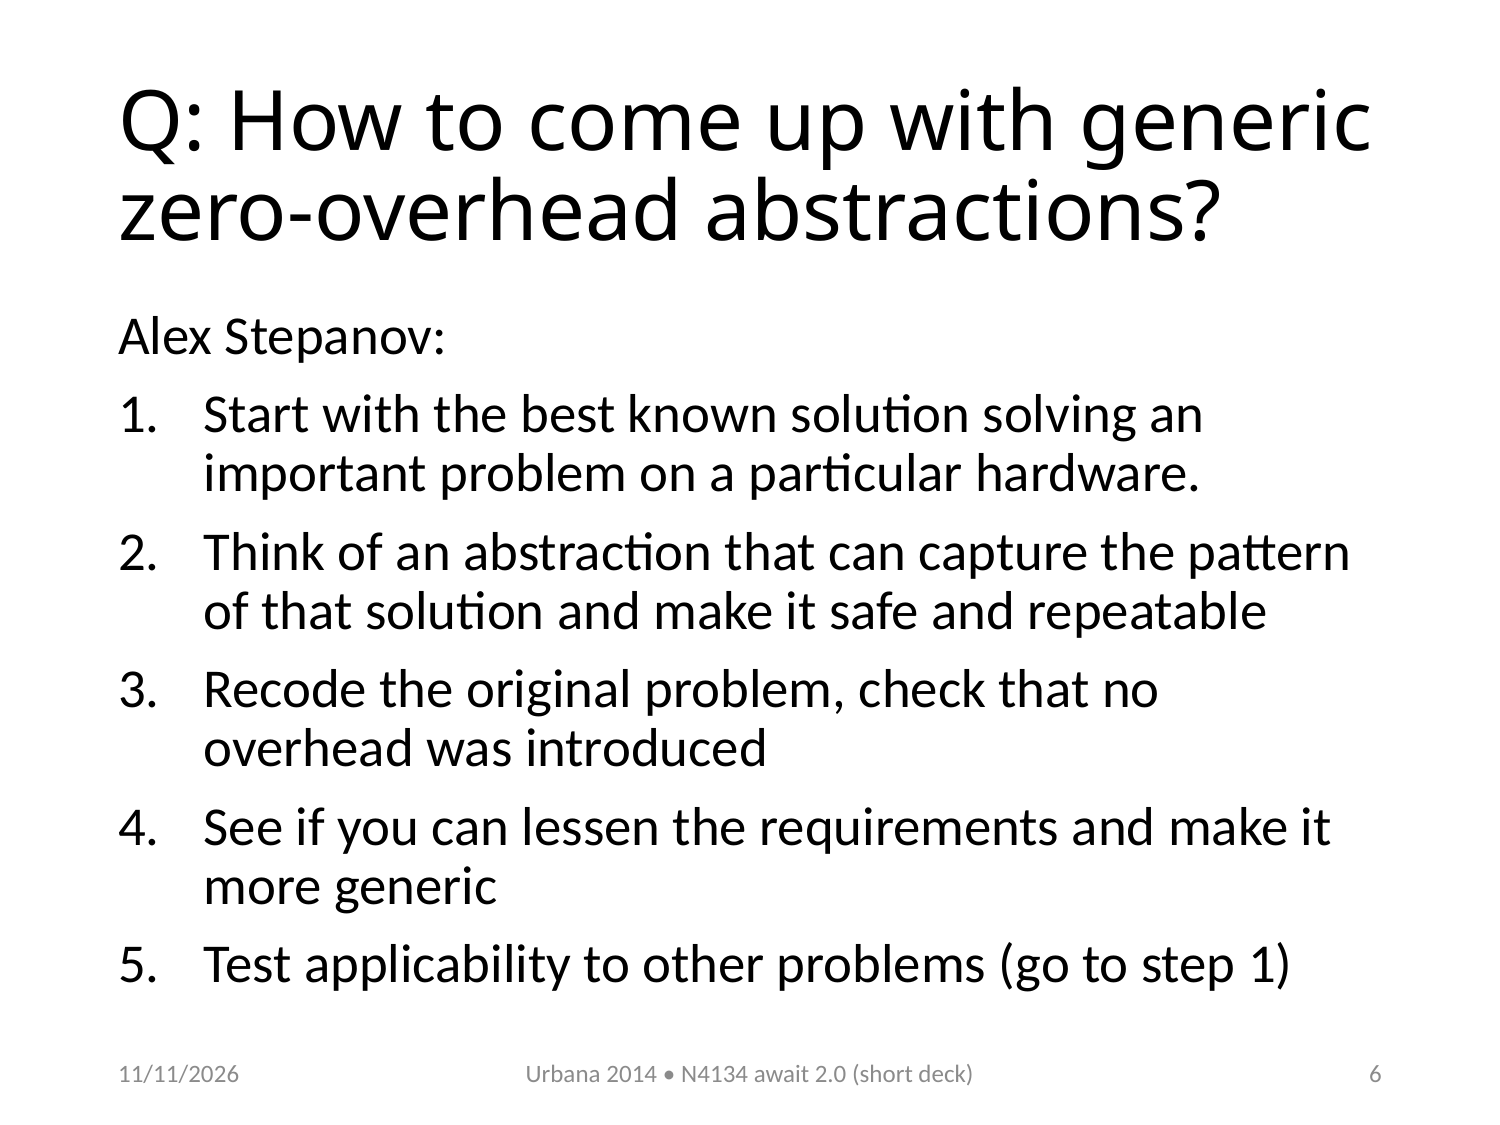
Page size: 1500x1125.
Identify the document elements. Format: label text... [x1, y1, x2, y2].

slide_number 6 [1059, 1042, 1397, 1103]
list Alex Stepanov: Start with the best known solution solving an important problem on a particular hardware. Think of an abstraction that can capture the pattern of that solution and make it safe and repeatable Recode the original problem, check that no overhead was introduced See if you can lessen the requirements and make it more generic Test applicability to other problems (go to step 1) [103, 299, 1397, 1014]
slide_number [103, 1042, 441, 1103]
footer Urbana 2014 • N4134 await 2.0 (short deck) [496, 1042, 1004, 1103]
title Q: How to come up with generic zero-overhead abstractions? [103, 59, 1397, 278]
